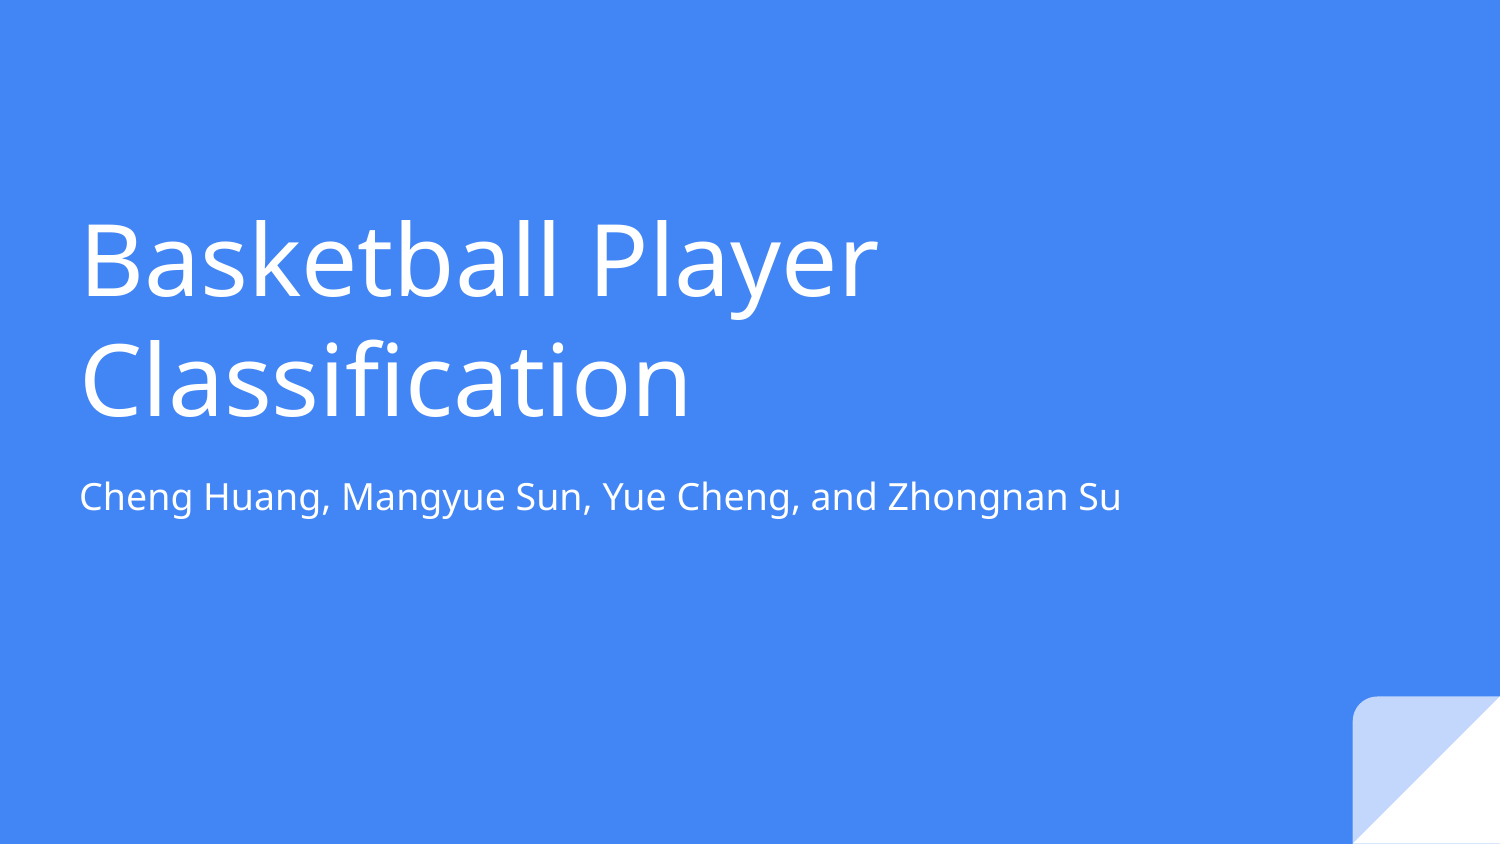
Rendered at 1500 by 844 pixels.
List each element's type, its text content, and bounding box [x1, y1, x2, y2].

title Basketball Player Classification [64, 298, 1413, 452]
subtitle Cheng Huang, Mangyue Sun, Yue Cheng, and Zhongnan Su [64, 457, 1413, 529]
